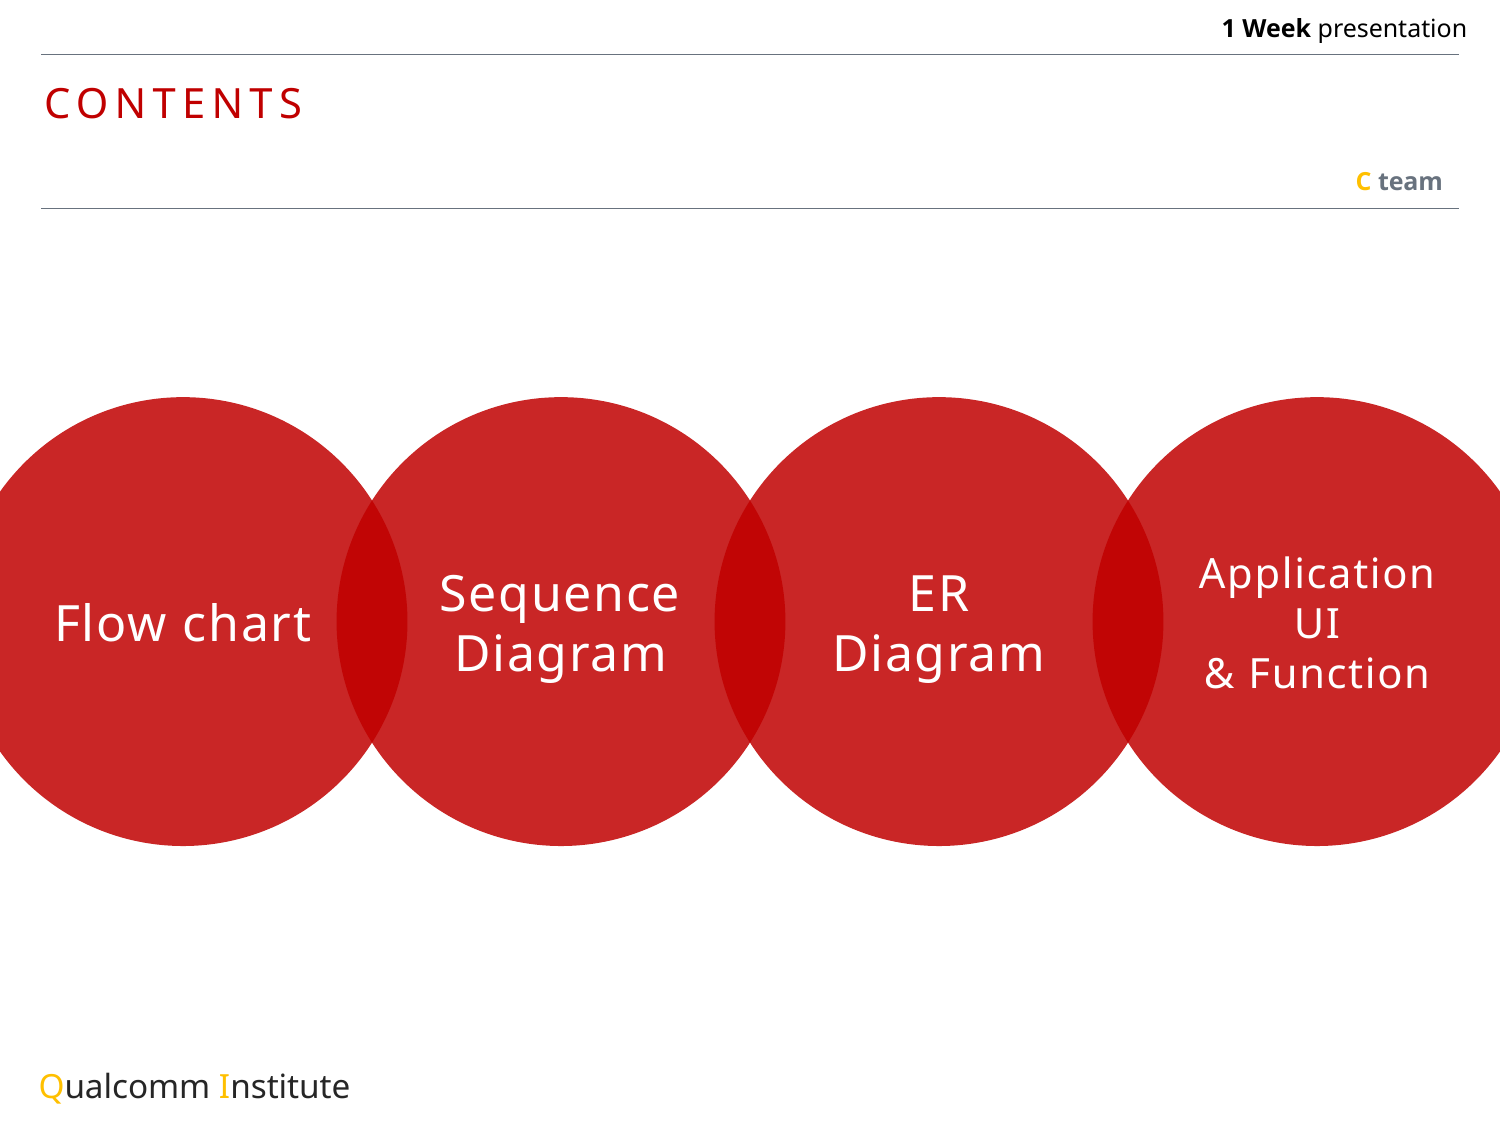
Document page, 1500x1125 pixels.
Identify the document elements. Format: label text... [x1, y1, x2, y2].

text_box CONTENTS [29, 75, 396, 136]
text_box Sequence Diagram [334, 395, 750, 849]
text_box C team [1150, 163, 1458, 203]
text_box ER Diagram [712, 395, 1128, 849]
text_box Flow chart [0, 395, 372, 849]
text_box Qualcomm Institute [23, 1038, 687, 1113]
text_box Application UI & Function [1090, 395, 1500, 849]
text_box 1 Week presentation [1175, 11, 1483, 51]
